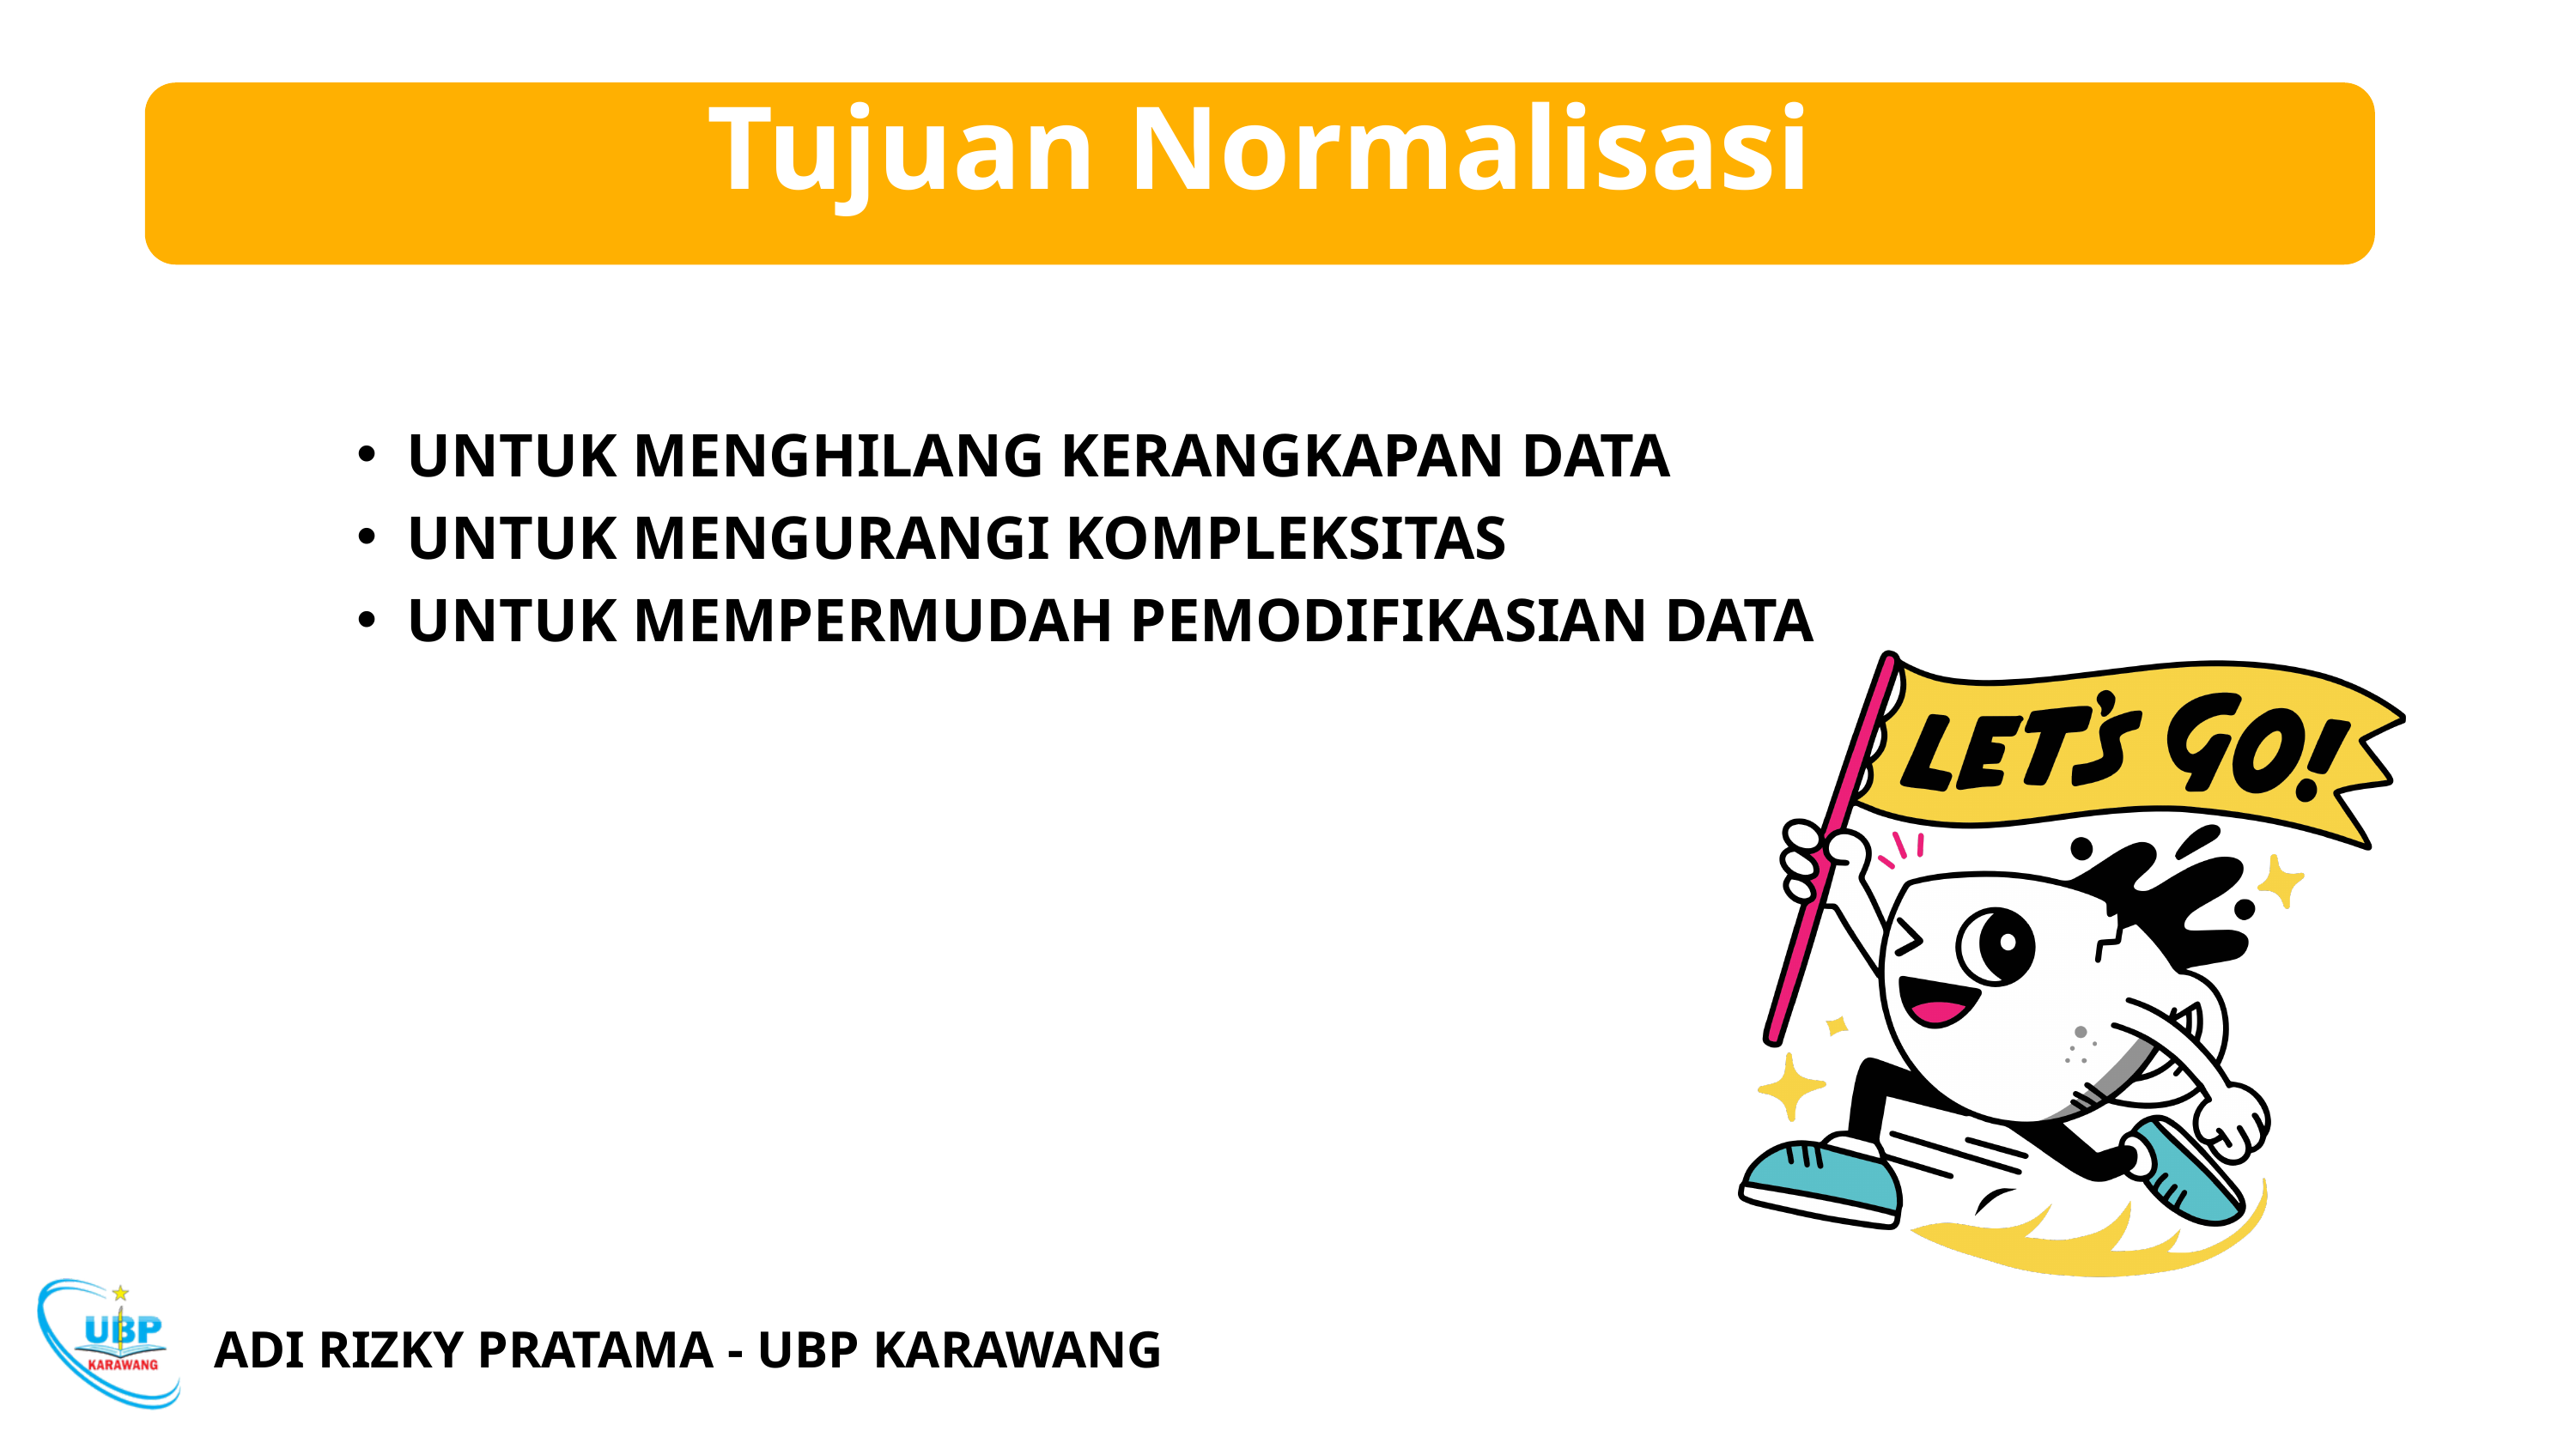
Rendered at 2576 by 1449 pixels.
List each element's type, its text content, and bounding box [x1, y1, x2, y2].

text_box [1737, 649, 2406, 1277]
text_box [144, 82, 2376, 265]
text_box [37, 1273, 181, 1417]
text_box ADI RIZKY PRATAMA - UBP KARAWANG [214, 1307, 1841, 1378]
text_box UNTUK MENGHILANG KERANGKAPAN DATA UNTUK MENGURANGI KOMPLEKSITAS UNTUK MEMPERMUDAH PEMODIFIKASIAN DATA [306, 406, 2148, 654]
